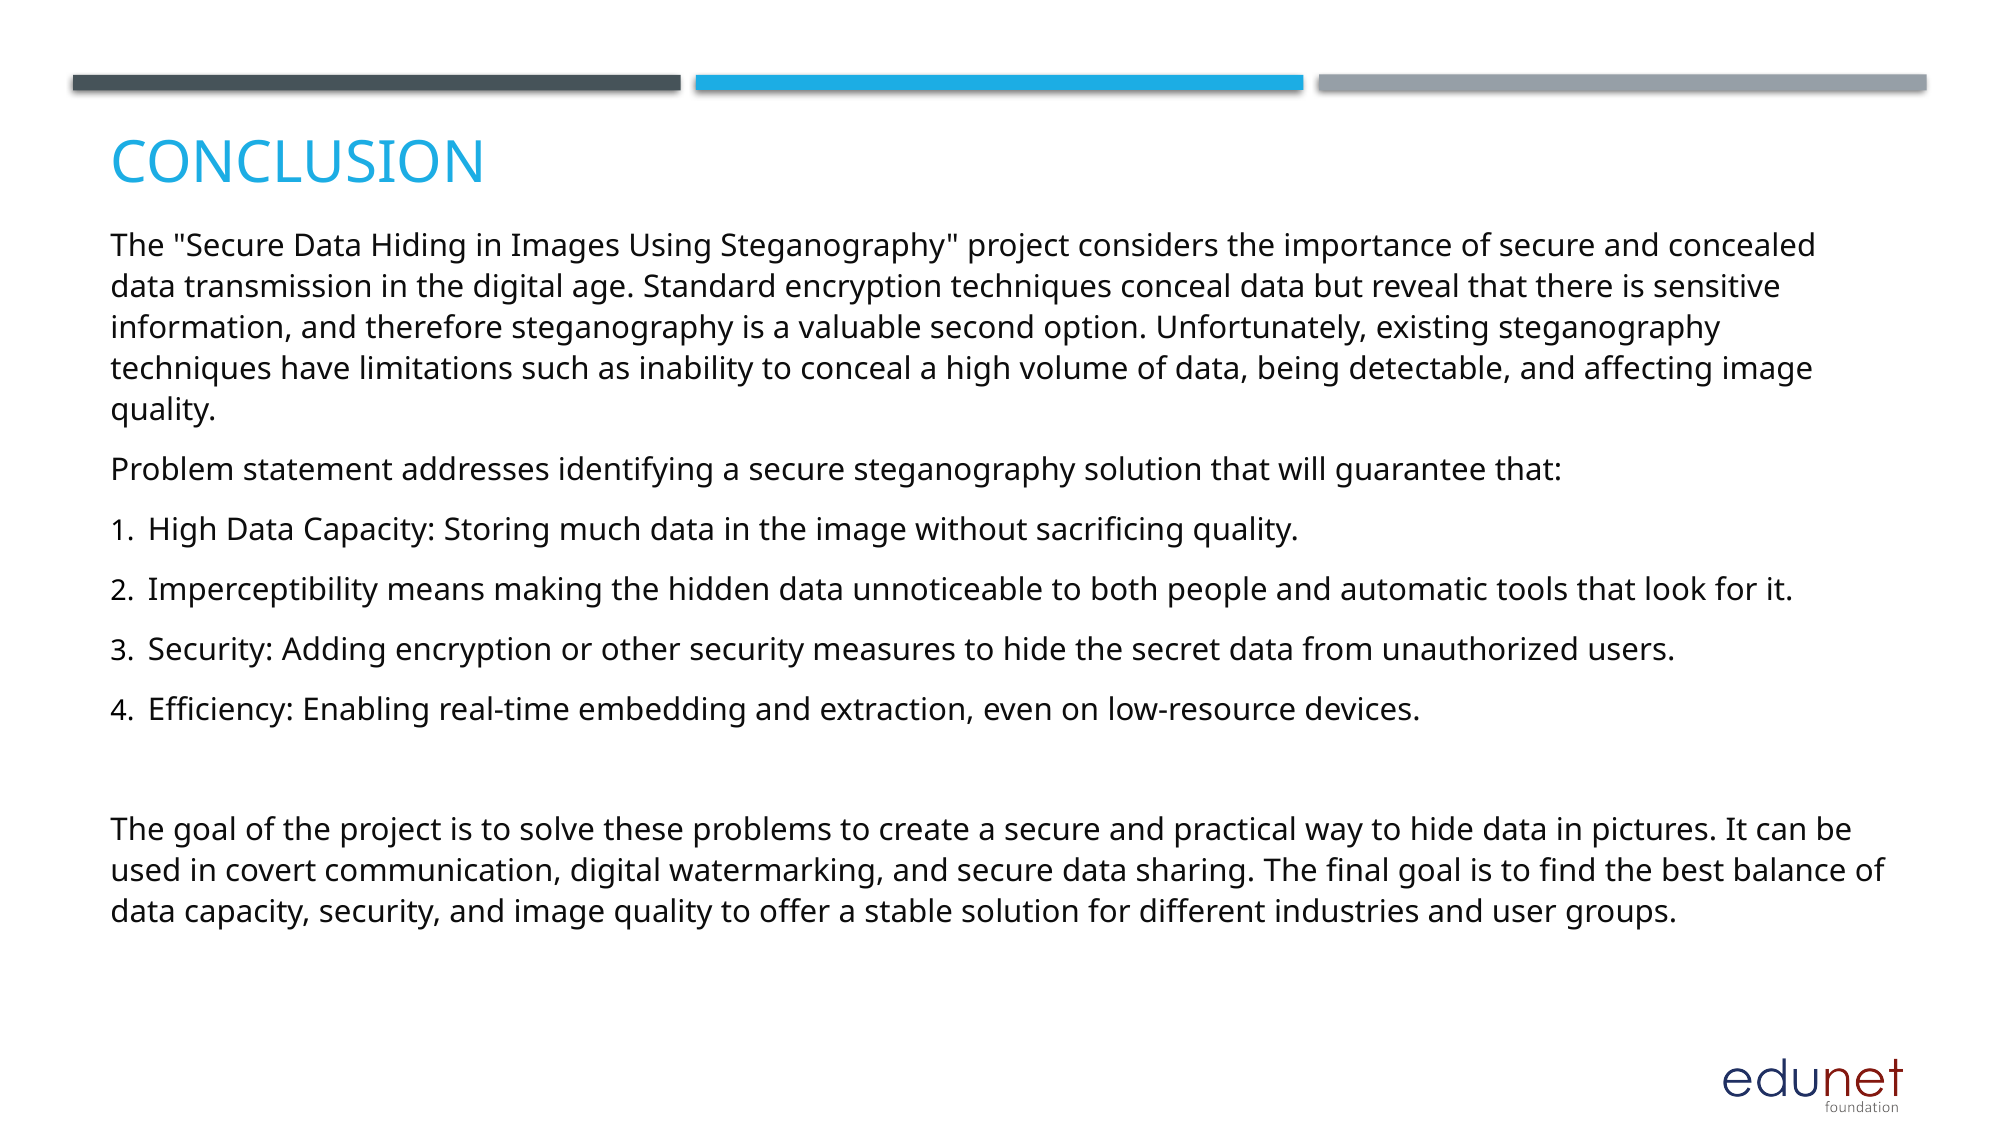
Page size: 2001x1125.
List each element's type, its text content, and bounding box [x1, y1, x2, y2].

title Conclusion [95, 115, 1905, 203]
picture [1719, 1056, 1905, 1116]
list The "Secure Data Hiding in Images Using Steganography" project considers the importance of secure and concealed data transmission in the digital age. Standard encryption techniques conceal data but reveal that there is sensitive information, and therefore steganography is a valuable second option. Unfortunately, existing steganography techniques have limitations such as inability to conceal a high volume of data, being detectable, and affecting image quality. Problem statement addresses identifying a secure steganography solution that will guarantee that: High Data Capacity: Storing much data in the image without sacrificing quality. Imperceptibility means making the hidden data unnoticeable to both people and automatic tools that look for it. Security: Adding encryption or other security measures to hide the secret data from unauthorized users. Efficiency: Enabling real-time embedding and extraction, even on low-resource devices. The goal of the project is to solve these problems to create a secure and practical way to hide data in pictures. It can be used in covert communication, digital watermarking, and secure data sharing. The final goal is to find the best balance of data capacity, security, and image quality to offer a stable solution for different industries and user groups. [95, 213, 1905, 1041]
